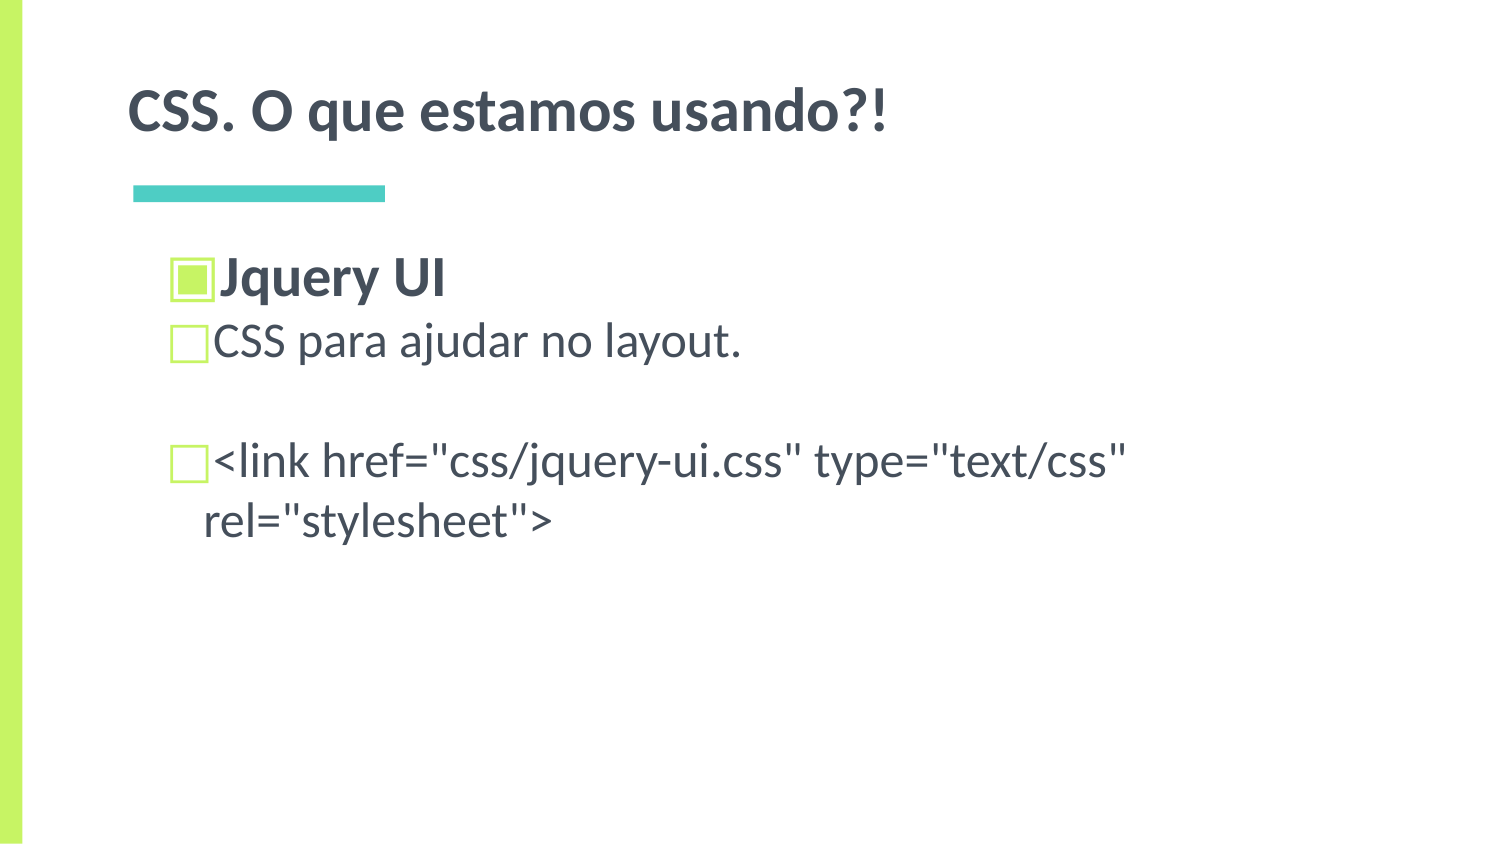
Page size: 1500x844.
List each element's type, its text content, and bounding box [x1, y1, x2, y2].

list Jquery UI CSS para ajudar no layout. <link href="css/jquery-ui.css" type="text/css" rel="stylesheet"> [113, 222, 1387, 766]
title CSS. O que estamos usando?! [113, 0, 1387, 159]
